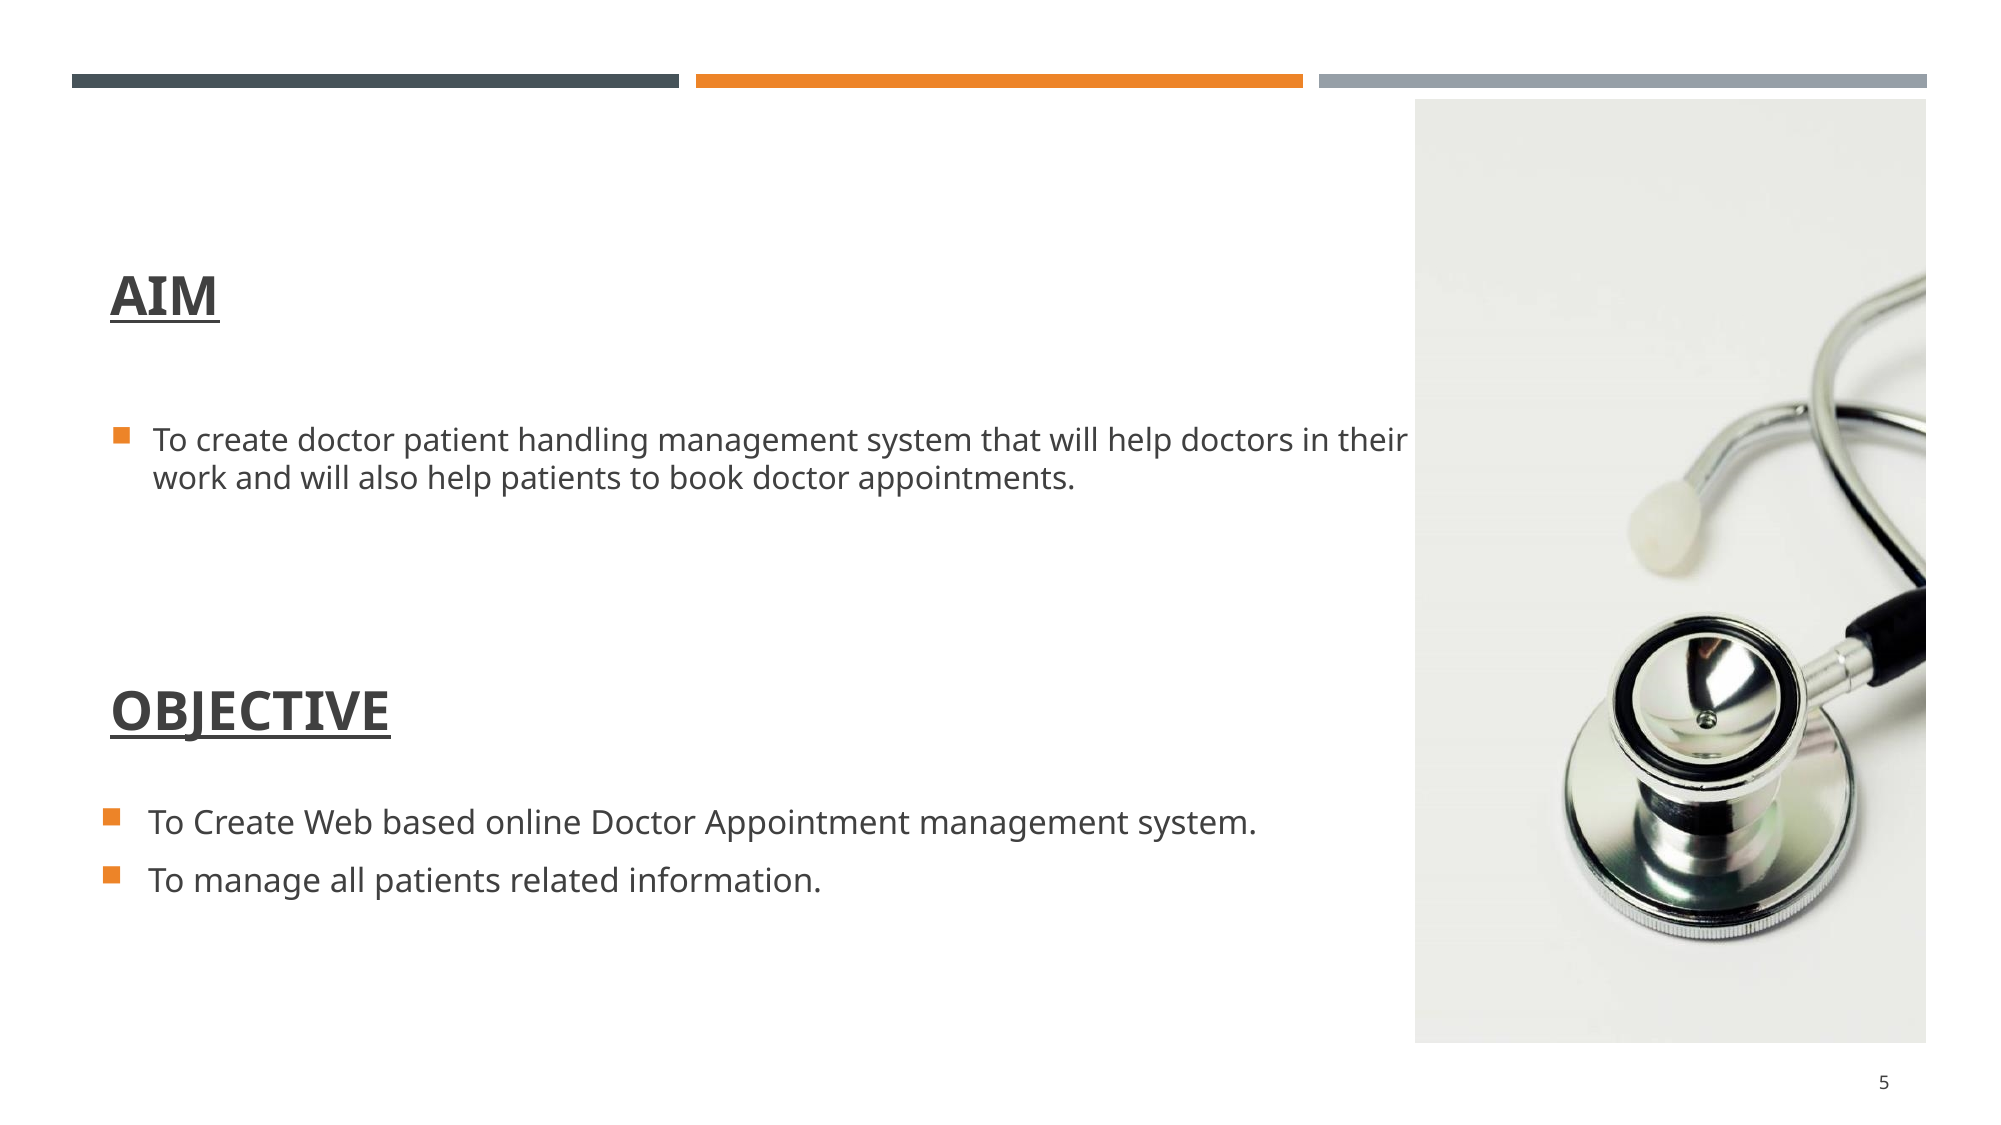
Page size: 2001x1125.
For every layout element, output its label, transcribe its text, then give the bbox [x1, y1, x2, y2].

text_box Objective [95, 657, 1409, 749]
text_box To Create Web based online Doctor Appointment management system. To manage all patients related information. [84, 793, 1409, 907]
slide_number 5 [1732, 1053, 1905, 1114]
picture [1415, 98, 1926, 1044]
title Aim [95, 242, 1409, 334]
list To create doctor patient handling management system that will help doctors in their work and will also help patients to book doctor appointments. [95, 401, 1409, 515]
